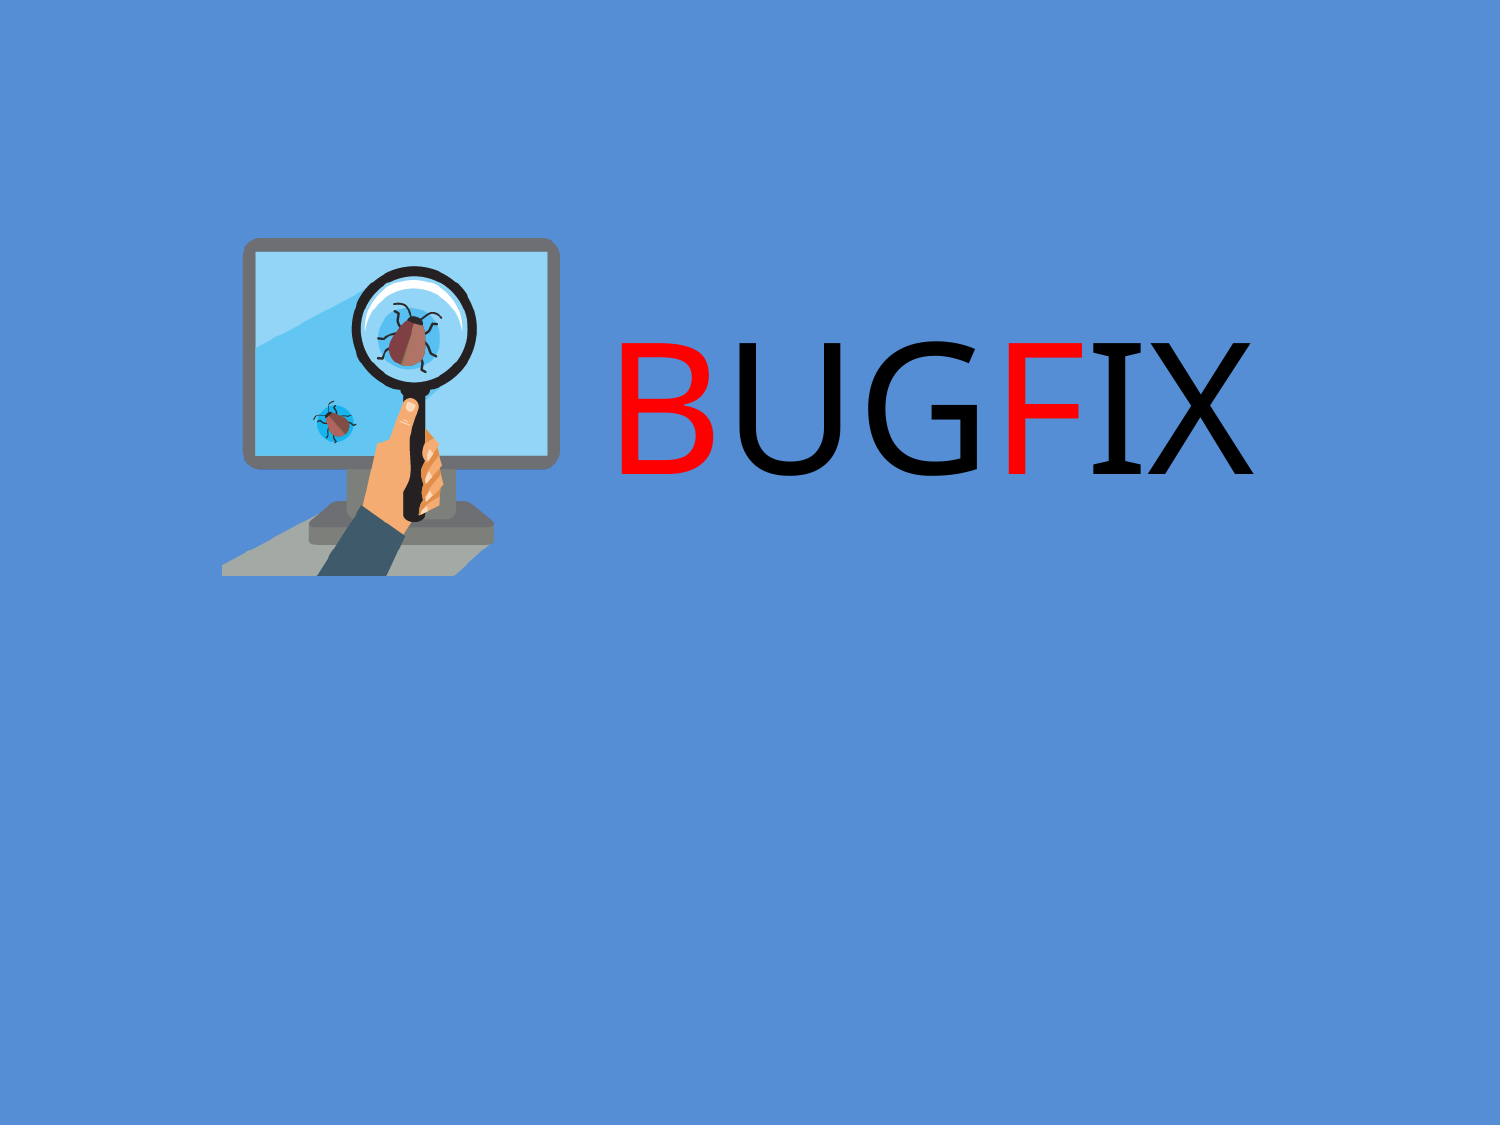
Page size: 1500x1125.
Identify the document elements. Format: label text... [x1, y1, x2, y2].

picture [217, 228, 579, 576]
title BUGFIX [583, 280, 1304, 522]
